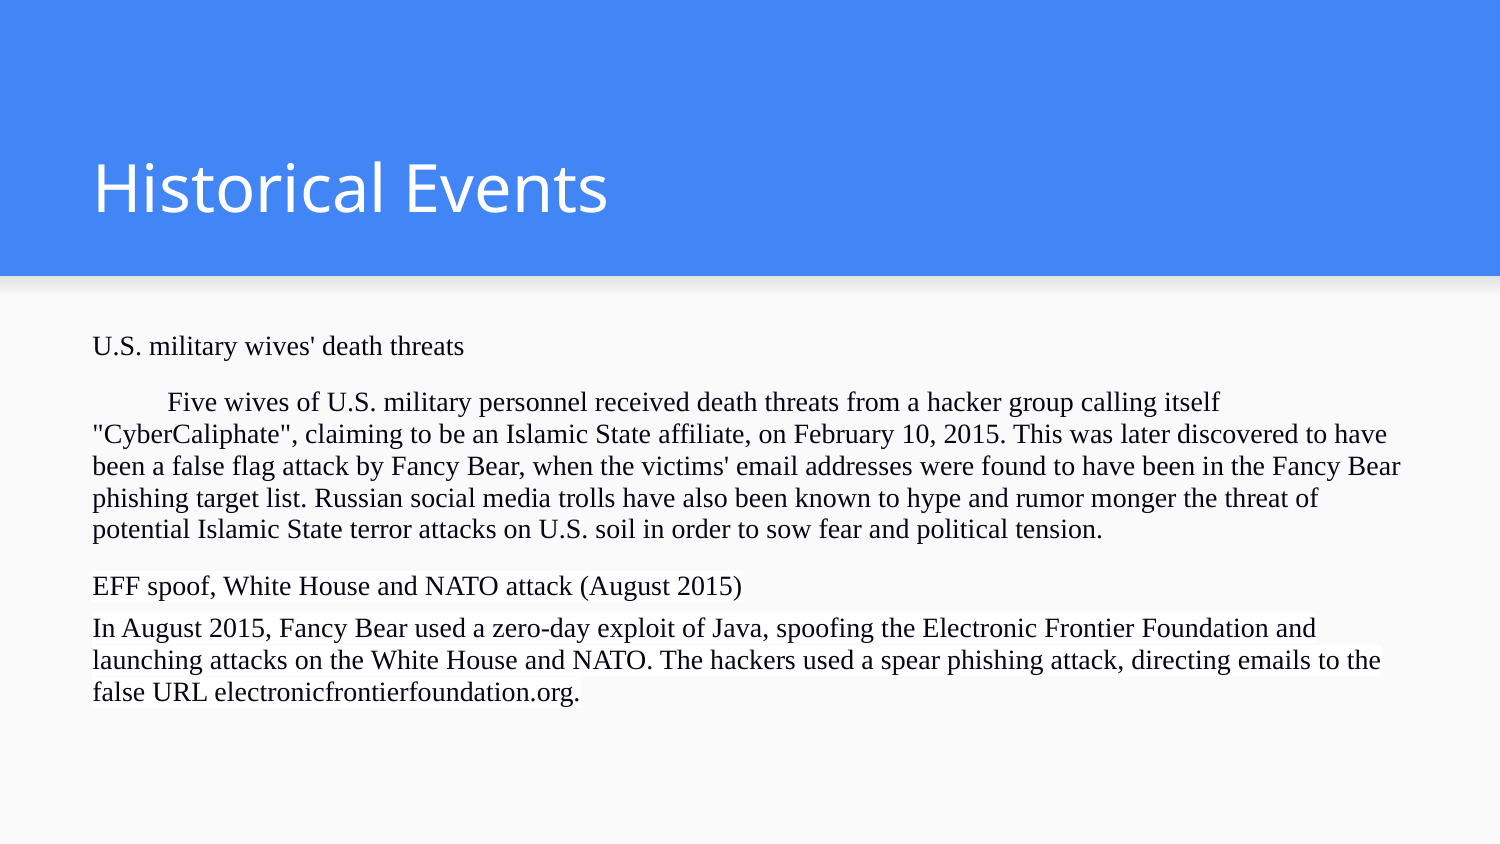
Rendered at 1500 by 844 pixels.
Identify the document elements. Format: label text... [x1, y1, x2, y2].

list U.S. military wives' death threats Five wives of U.S. military personnel received death threats from a hacker group calling itself "CyberCaliphate", claiming to be an Islamic State affiliate, on February 10, 2015. This was later discovered to have been a false flag attack by Fancy Bear, when the victims' email addresses were found to have been in the Fancy Bear phishing target list. Russian social media trolls have also been known to hype and rumor monger the threat of potential Islamic State terror attacks on U.S. soil in order to sow fear and political tension. EFF spoof, White House and NATO attack (August 2015) In August 2015, Fancy Bear used a zero-day exploit of Java, spoofing the Electronic Frontier Foundation and launching attacks on the White House and NATO. The hackers used a spear phishing attack, directing emails to the false URL electronicfrontierfoundation.org. [77, 314, 1427, 760]
title Historical Events [77, 121, 1427, 248]
